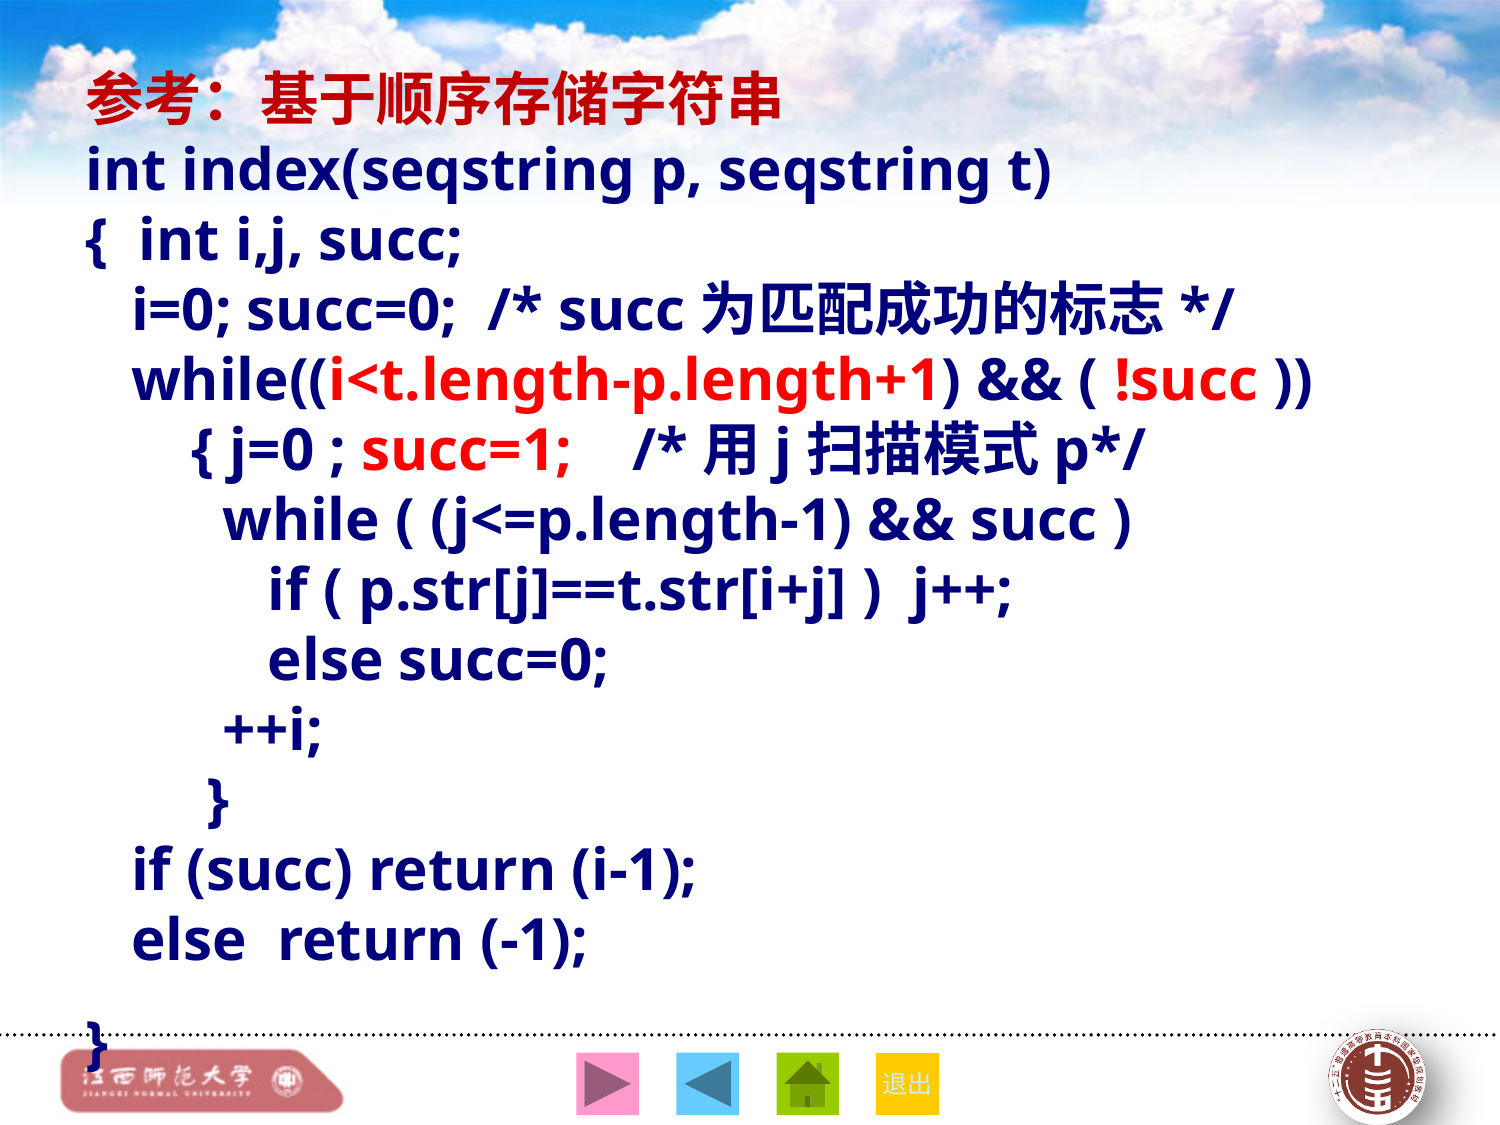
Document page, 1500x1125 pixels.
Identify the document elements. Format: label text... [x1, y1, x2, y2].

title 参考：基于顺序存储字符串 int index(seqstring p, seqstring t) { int i,j, succ; i=0; succ=0; /* succ为匹配成功的标志*/ while((i<t.length-p.length+1) && ( !succ )) { j=0 ; succ=1; /*用j扫描模式p*/ while ( (j<=p.length-1) && succ ) if ( p.str[j]==t.str[i+j] ) j++; else succ=0; ++i; } if (succ) return (i-1); else return (-1); } [70, 54, 1421, 1125]
picture [0, 0, 1500, 1125]
